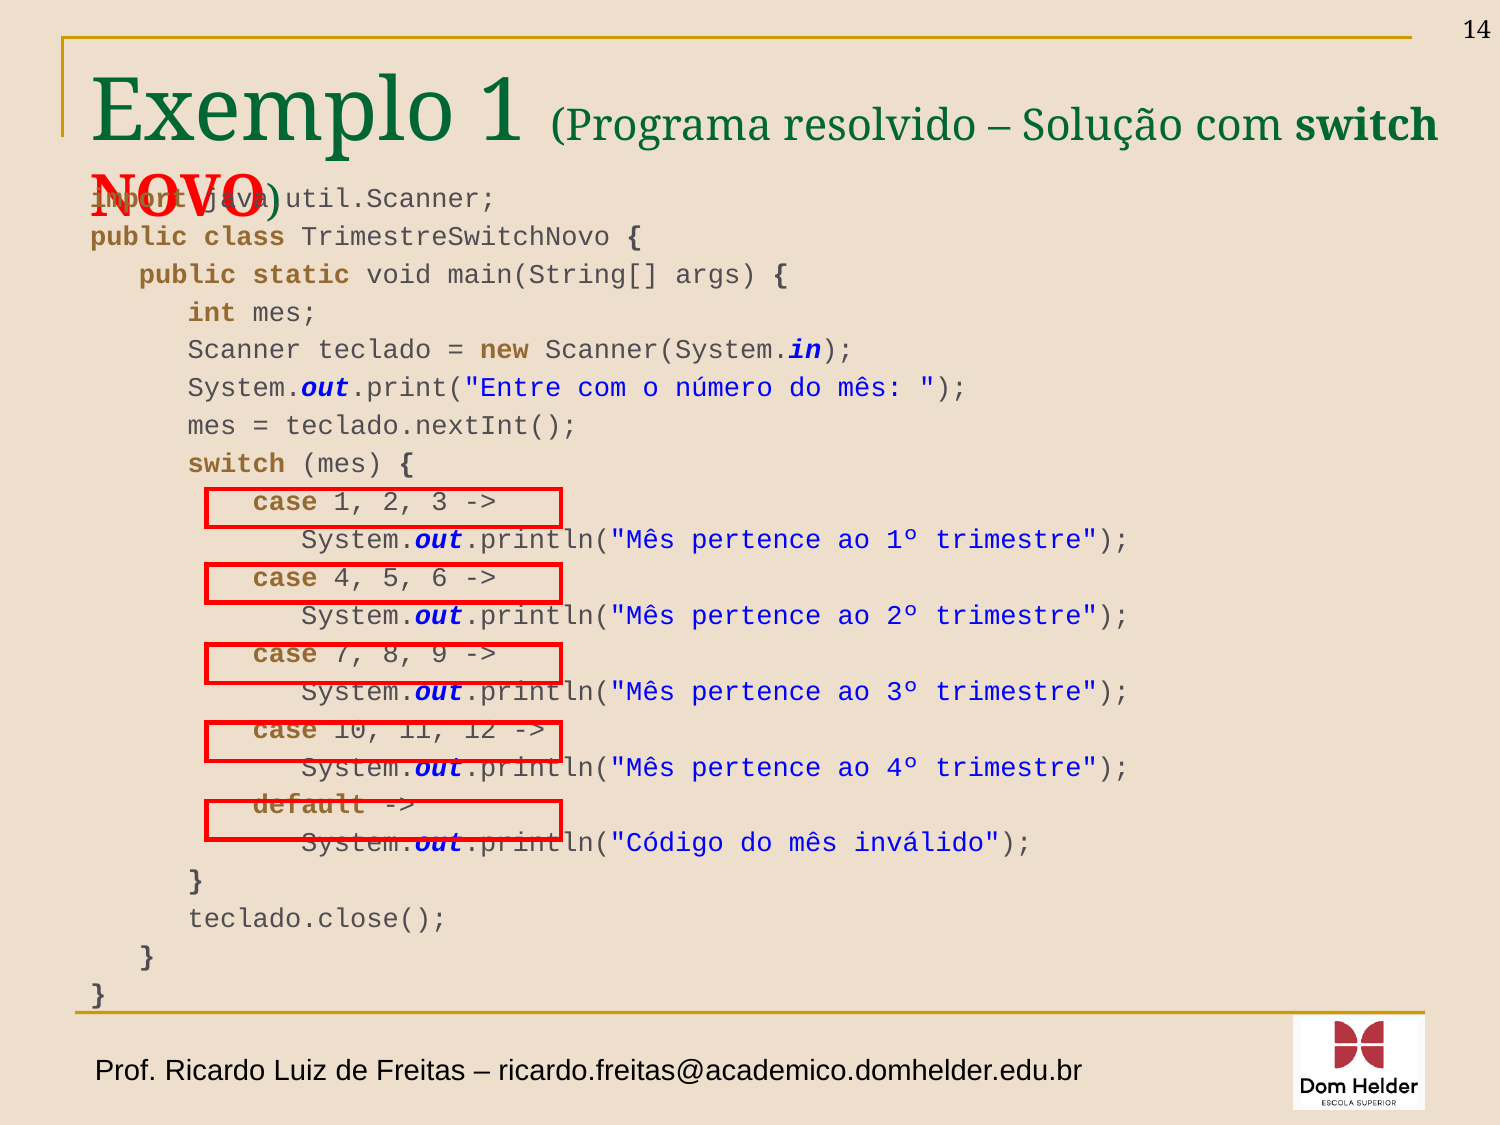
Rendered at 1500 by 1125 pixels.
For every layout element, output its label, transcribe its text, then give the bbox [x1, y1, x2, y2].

list import java.util.Scanner; public class TrimestreSwitchNovo { public static void main(String[] args) { int mes; Scanner teclado = new Scanner(System.in); System.out.print("Entre com o número do mês: "); mes = teclado.nextInt(); switch (mes) { case 1, 2, 3 -> System.out.println("Mês pertence ao 1º trimestre"); case 4, 5, 6 -> System.out.println("Mês pertence ao 2º trimestre"); case 7, 8, 9 -> System.out.println("Mês pertence ao 3º trimestre"); case 10, 11, 12 -> System.out.println("Mês pertence ao 4º trimestre"); default -> System.out.println("Código do mês inválido"); } teclado.close(); } } [75, 172, 1425, 1047]
text_box [206, 722, 562, 761]
text_box [206, 488, 562, 528]
text_box [206, 644, 562, 684]
text_box [206, 564, 562, 603]
title Exemplo 1 (Programa resolvido – Solução com switch NOVO) [75, 45, 1466, 233]
slide_number 14 [1392, 0, 1500, 55]
text_box [206, 801, 562, 840]
picture [1293, 1047, 1425, 1110]
